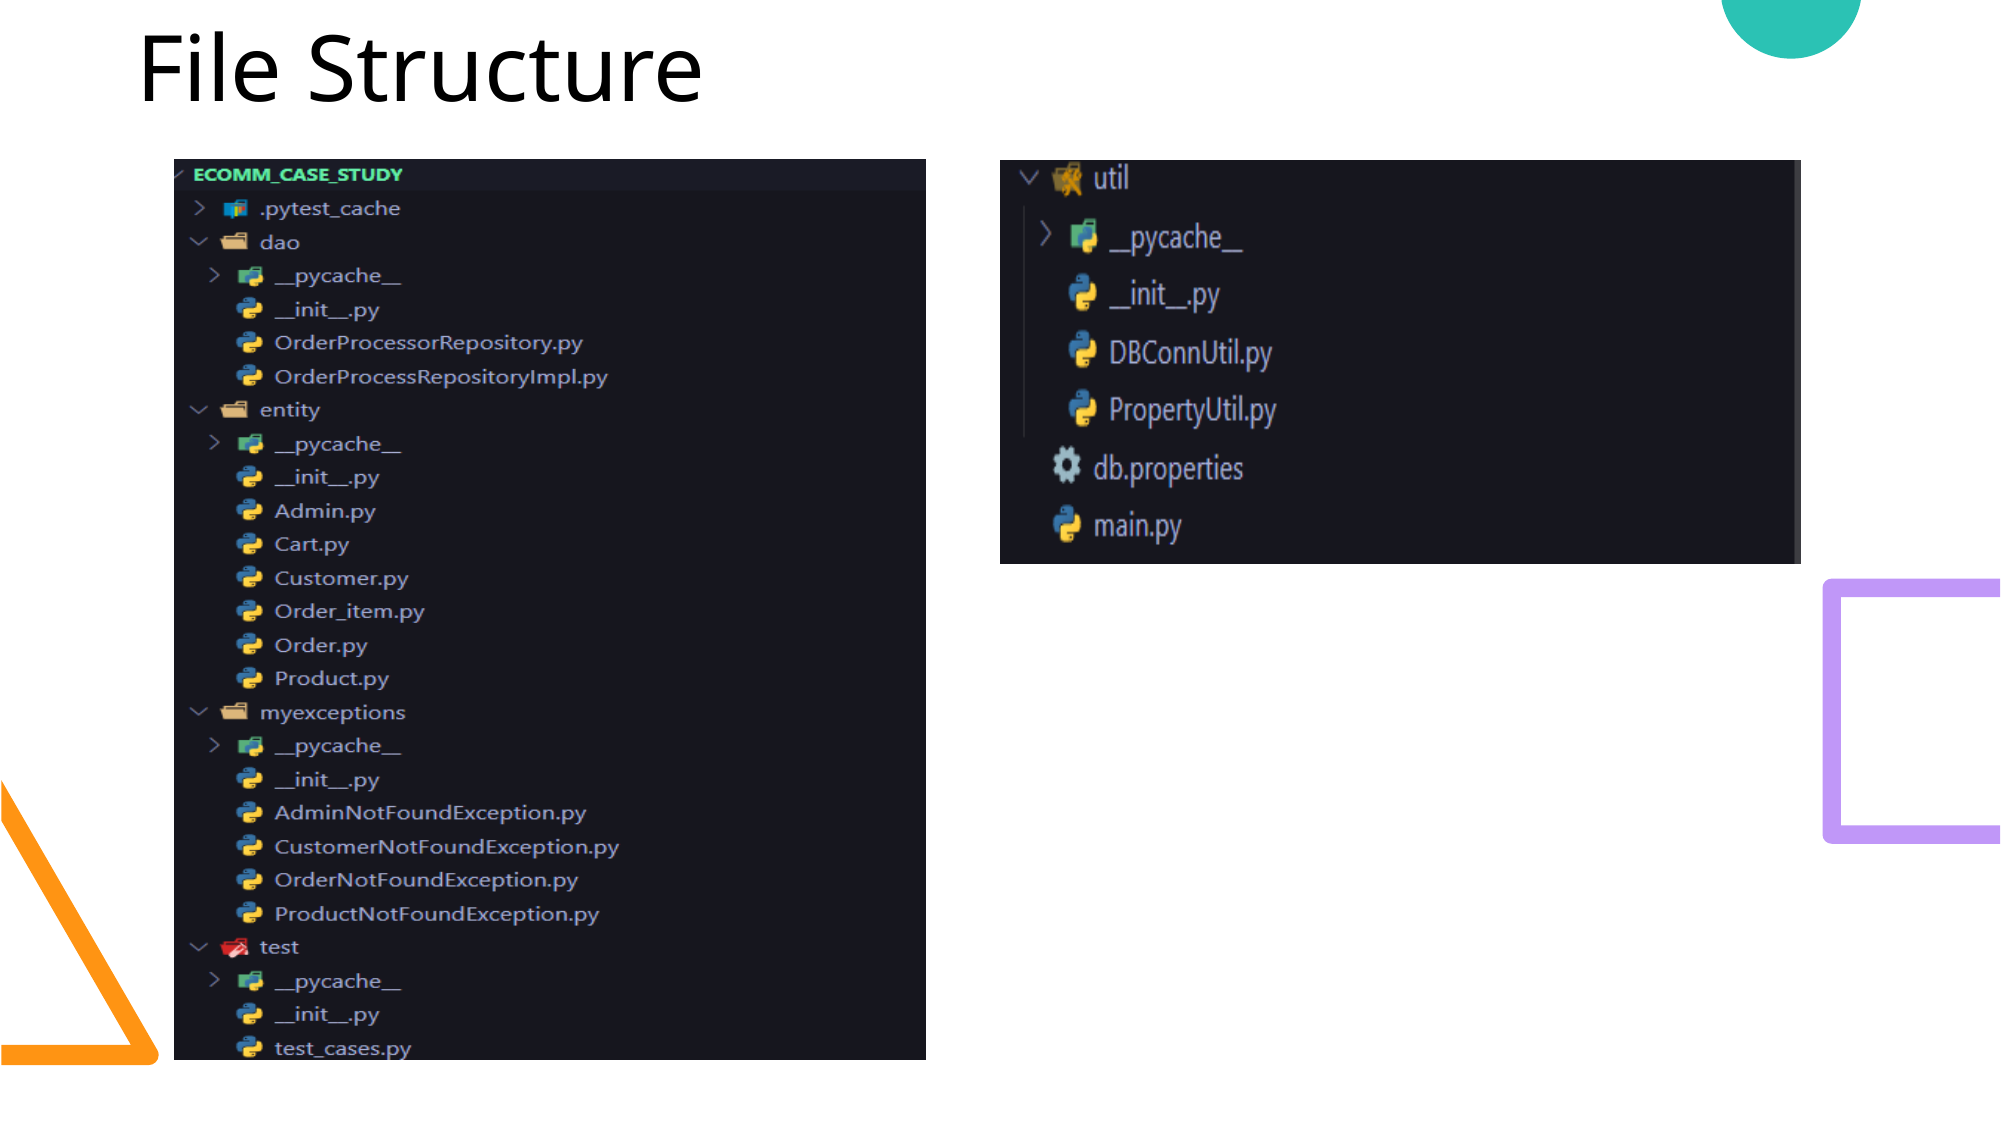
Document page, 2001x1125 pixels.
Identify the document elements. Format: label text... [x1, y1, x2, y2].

picture [1000, 160, 1802, 565]
title File Structure [120, 0, 1846, 193]
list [174, 159, 926, 1061]
